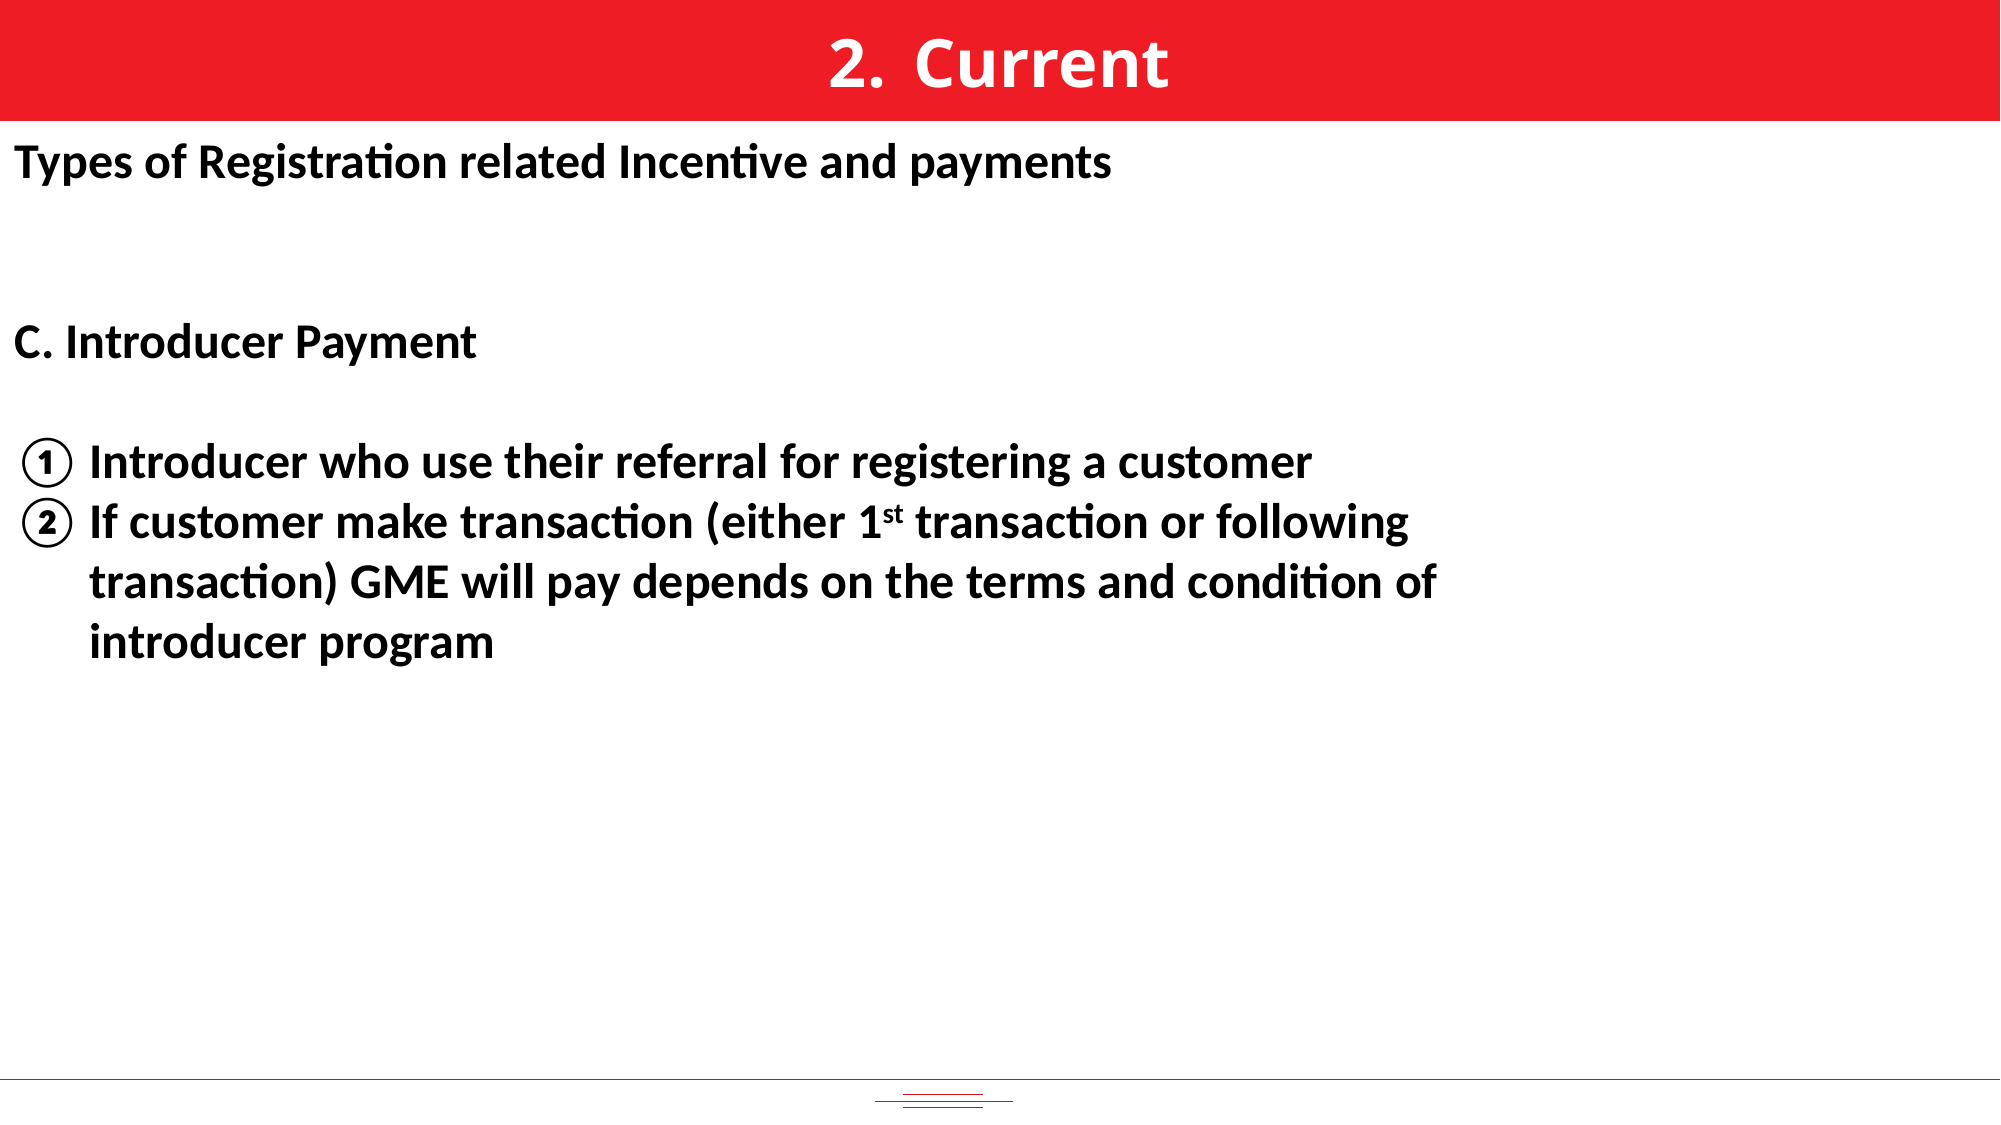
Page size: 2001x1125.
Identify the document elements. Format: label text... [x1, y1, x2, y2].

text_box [0, 1079, 2000, 1108]
text_box Current [0, 0, 2000, 122]
text_box Types of Registration related Incentive and payments C. Introducer Payment Introducer who use their referral for registering a customer If customer make transaction (either 1st transaction or following transaction) GME will pay depends on the terms and condition of introducer program [0, 120, 1680, 676]
